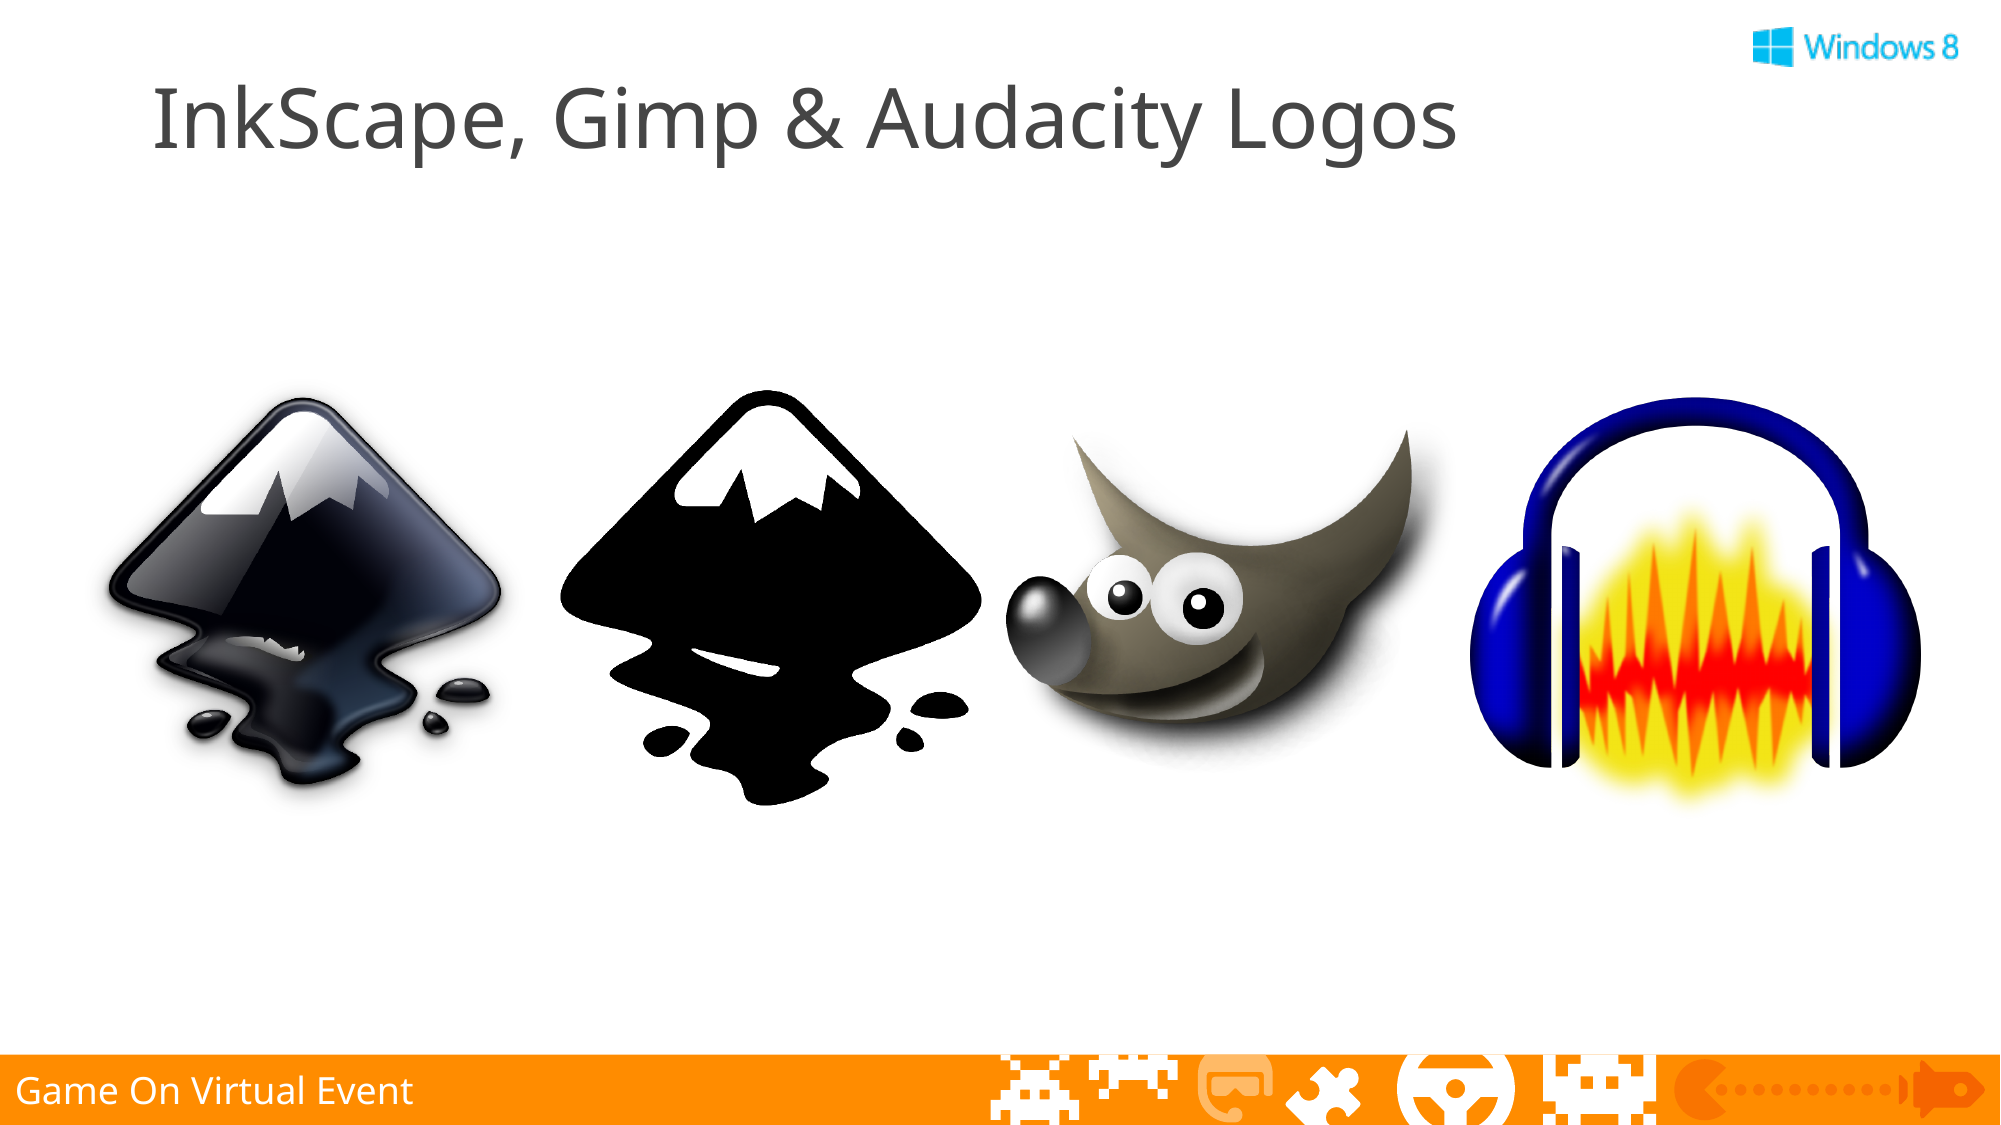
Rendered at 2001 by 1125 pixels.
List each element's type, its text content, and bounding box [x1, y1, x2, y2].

picture [1006, 372, 1457, 823]
picture [1470, 372, 1921, 823]
title InkScape, Gimp & Audacity Logos [137, 47, 1863, 195]
picture [79, 372, 530, 823]
picture [543, 372, 994, 823]
picture [1753, 27, 1965, 67]
